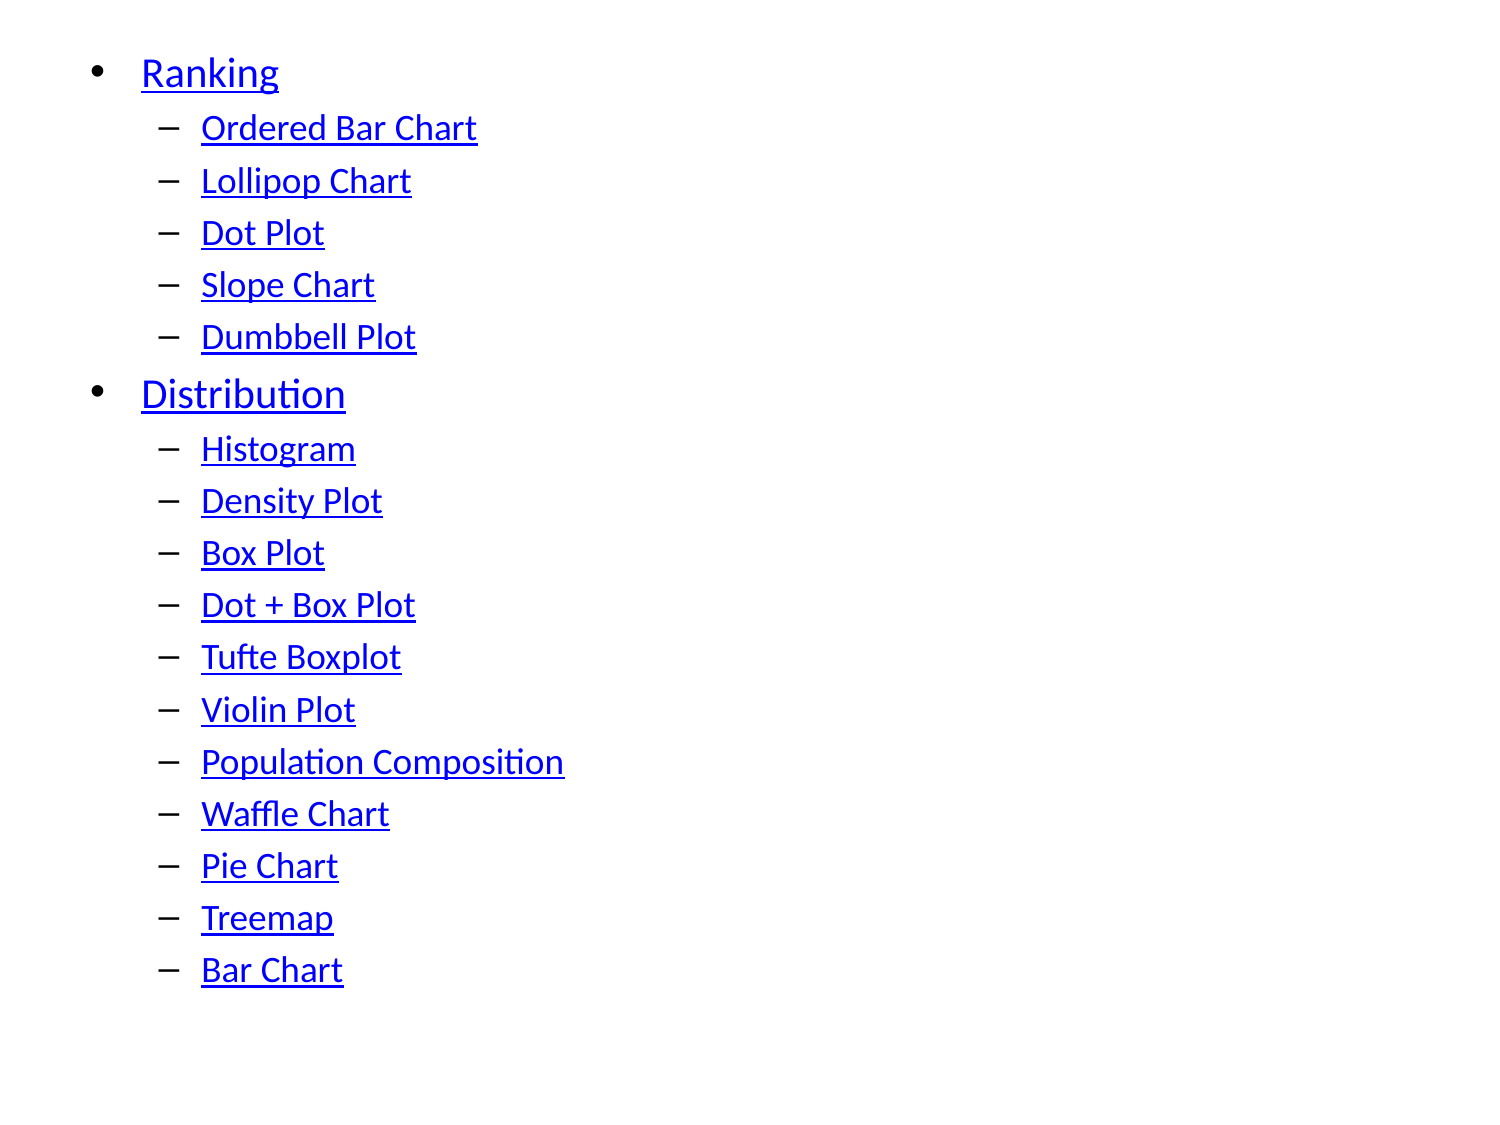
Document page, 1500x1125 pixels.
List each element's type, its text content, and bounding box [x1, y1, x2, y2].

list Ranking Ordered Bar Chart Lollipop Chart Dot Plot Slope Chart Dumbbell Plot Distribution Histogram Density Plot Box Plot Dot + Box Plot Tufte Boxplot Violin Plot Population Composition Waffle Chart Pie Chart Treemap Bar Chart [75, 37, 1425, 1005]
